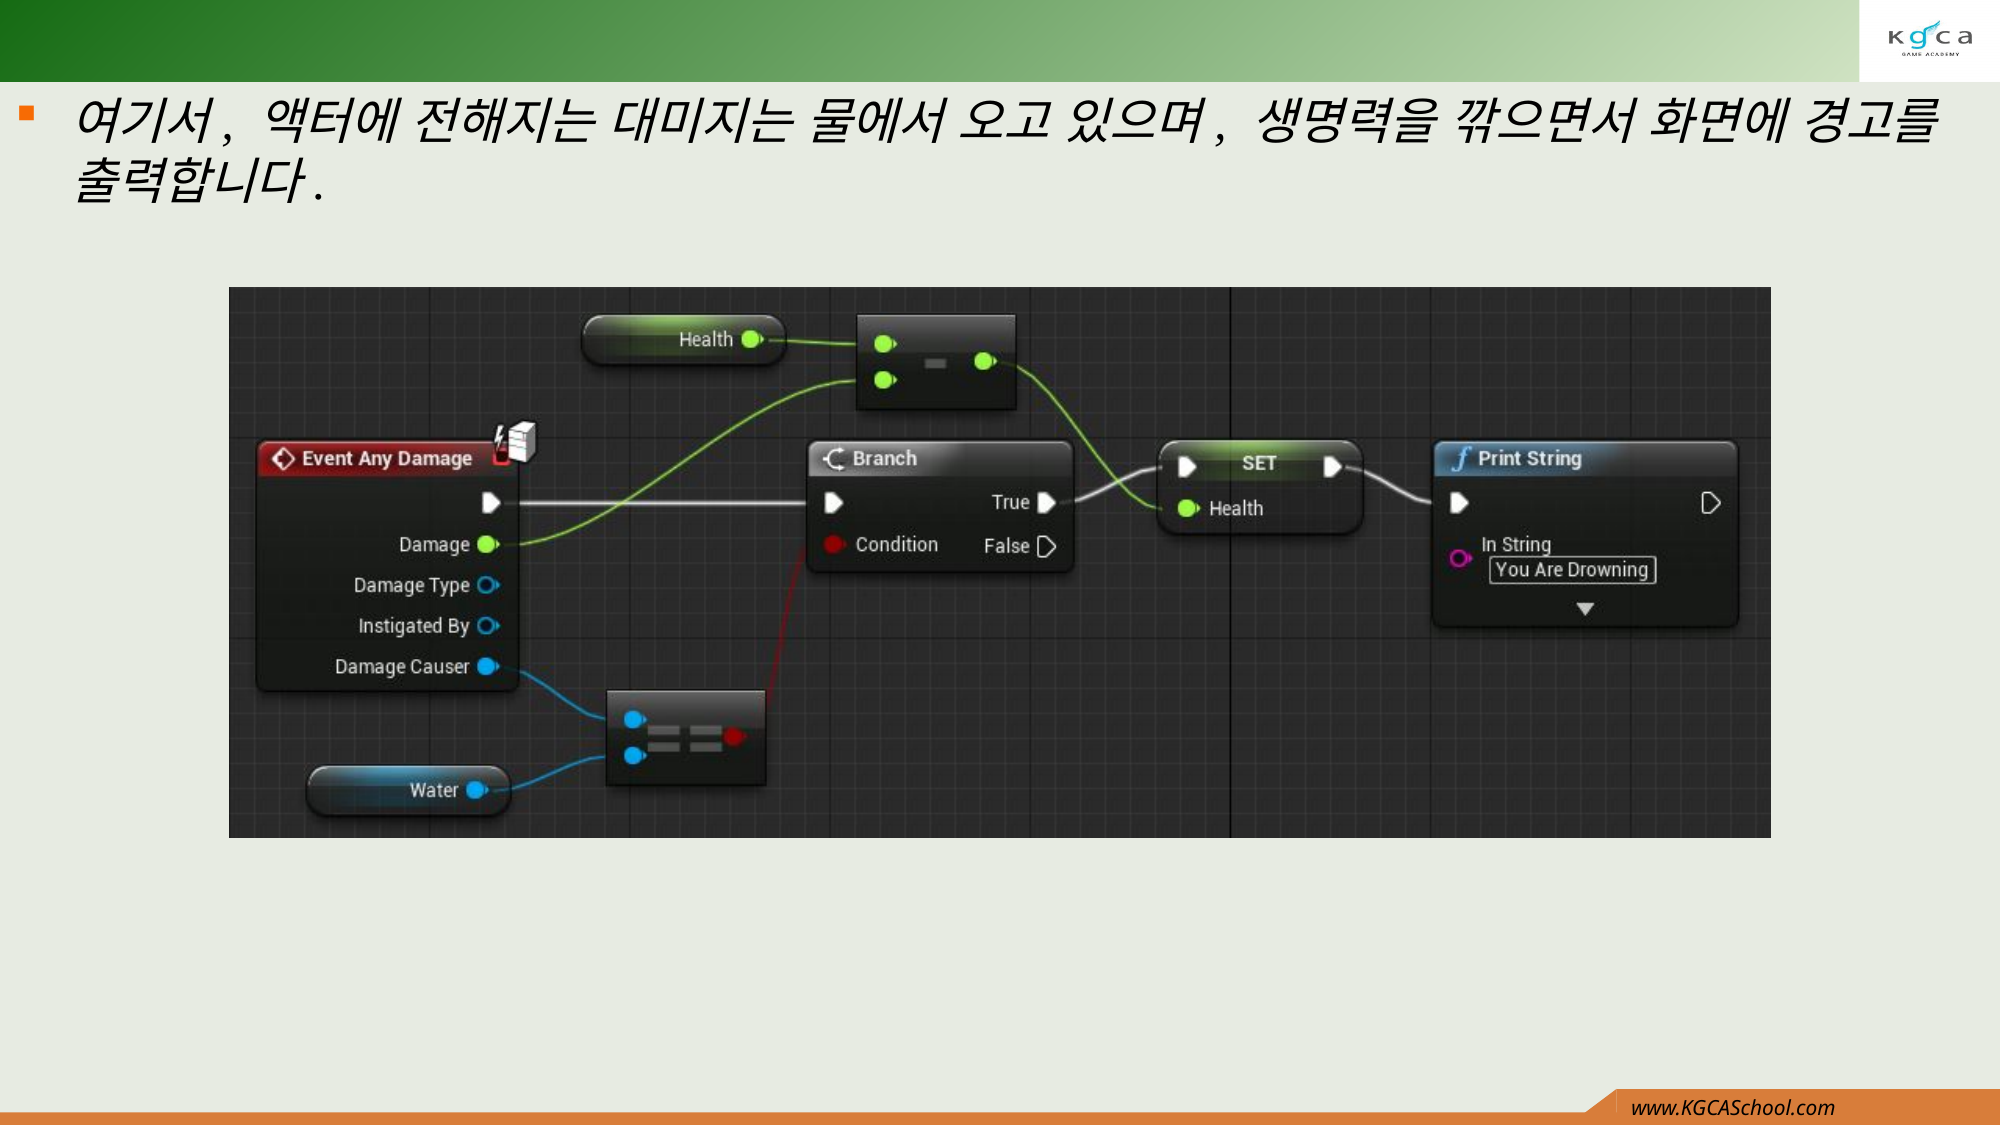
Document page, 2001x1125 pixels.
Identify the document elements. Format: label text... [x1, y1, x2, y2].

picture [1859, 0, 2000, 81]
picture [229, 287, 1771, 838]
list 여기서, 액터에 전해지는 대미지는 물에서 오고 있으며, 생명력을 깎으면서 화면에 경고를 출력합니다. [0, 81, 2000, 1055]
